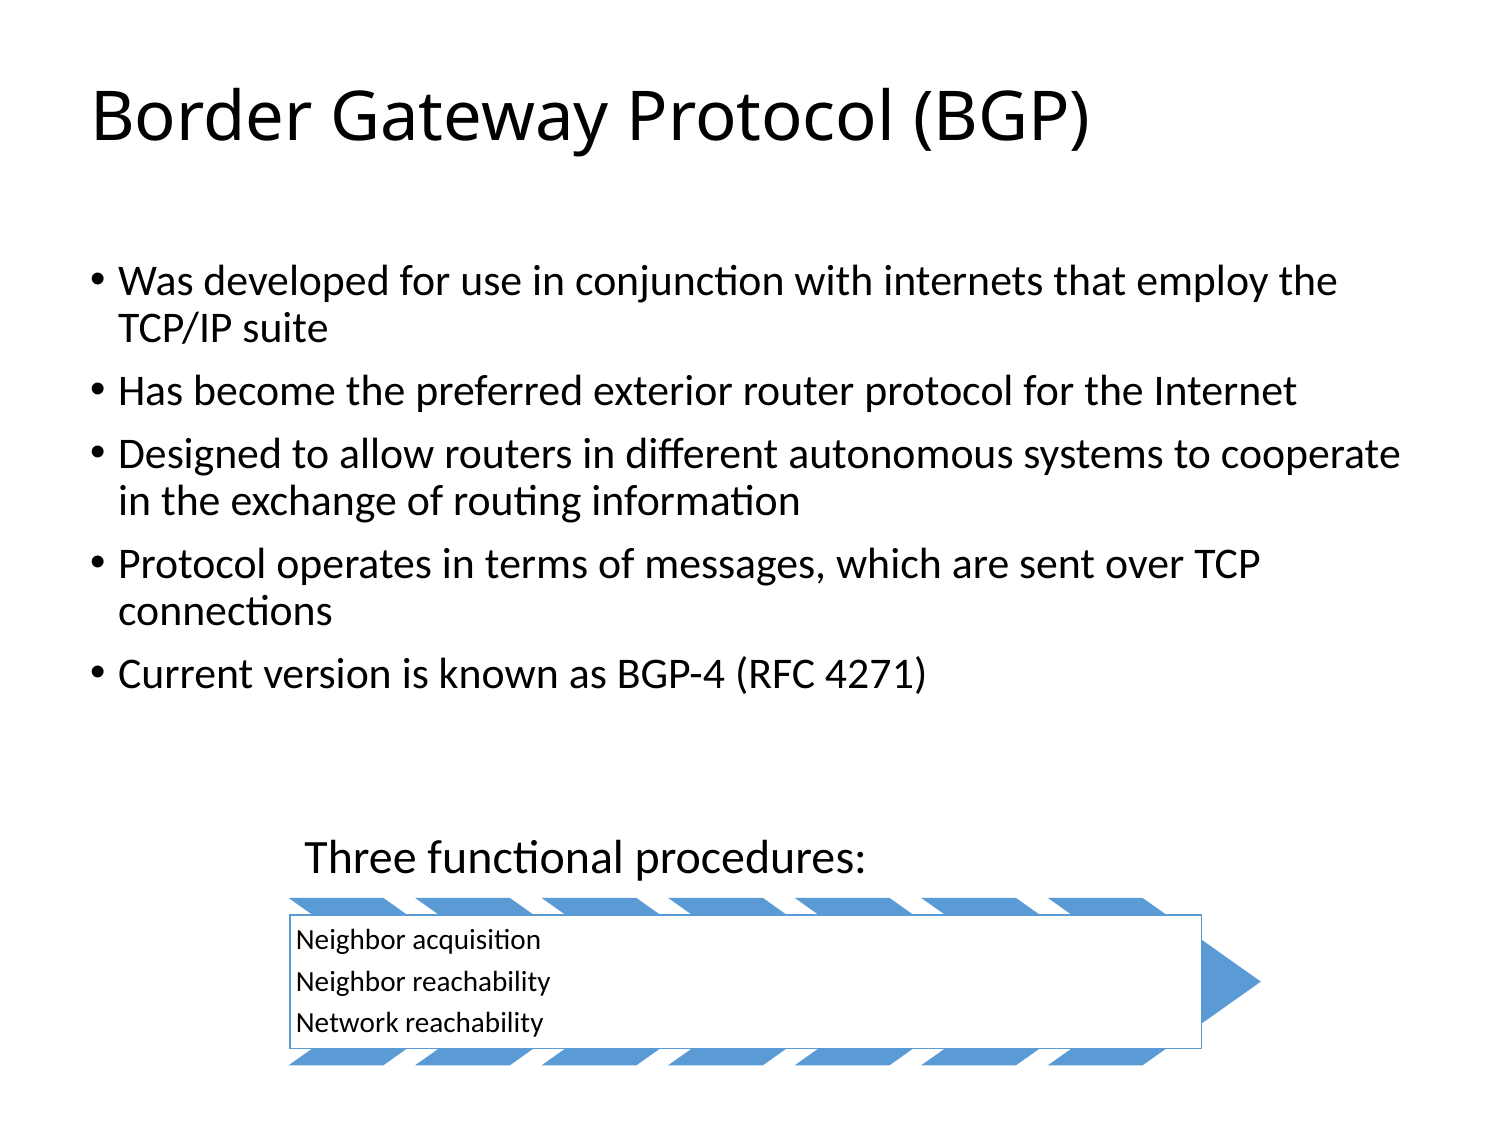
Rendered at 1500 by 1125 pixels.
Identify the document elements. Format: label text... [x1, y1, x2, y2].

list Was developed for use in conjunction with internets that employ the TCP/IP suite Has become the preferred exterior router protocol for the Internet Designed to allow routers in different autonomous systems to cooperate in the exchange of routing information Protocol operates in terms of messages, which are sent over TCP connections Current version is known as BGP-4 (RFC 4271) [75, 249, 1425, 825]
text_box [274, 607, 1275, 1125]
title Border Gateway Protocol (BGP) [75, 24, 1425, 212]
